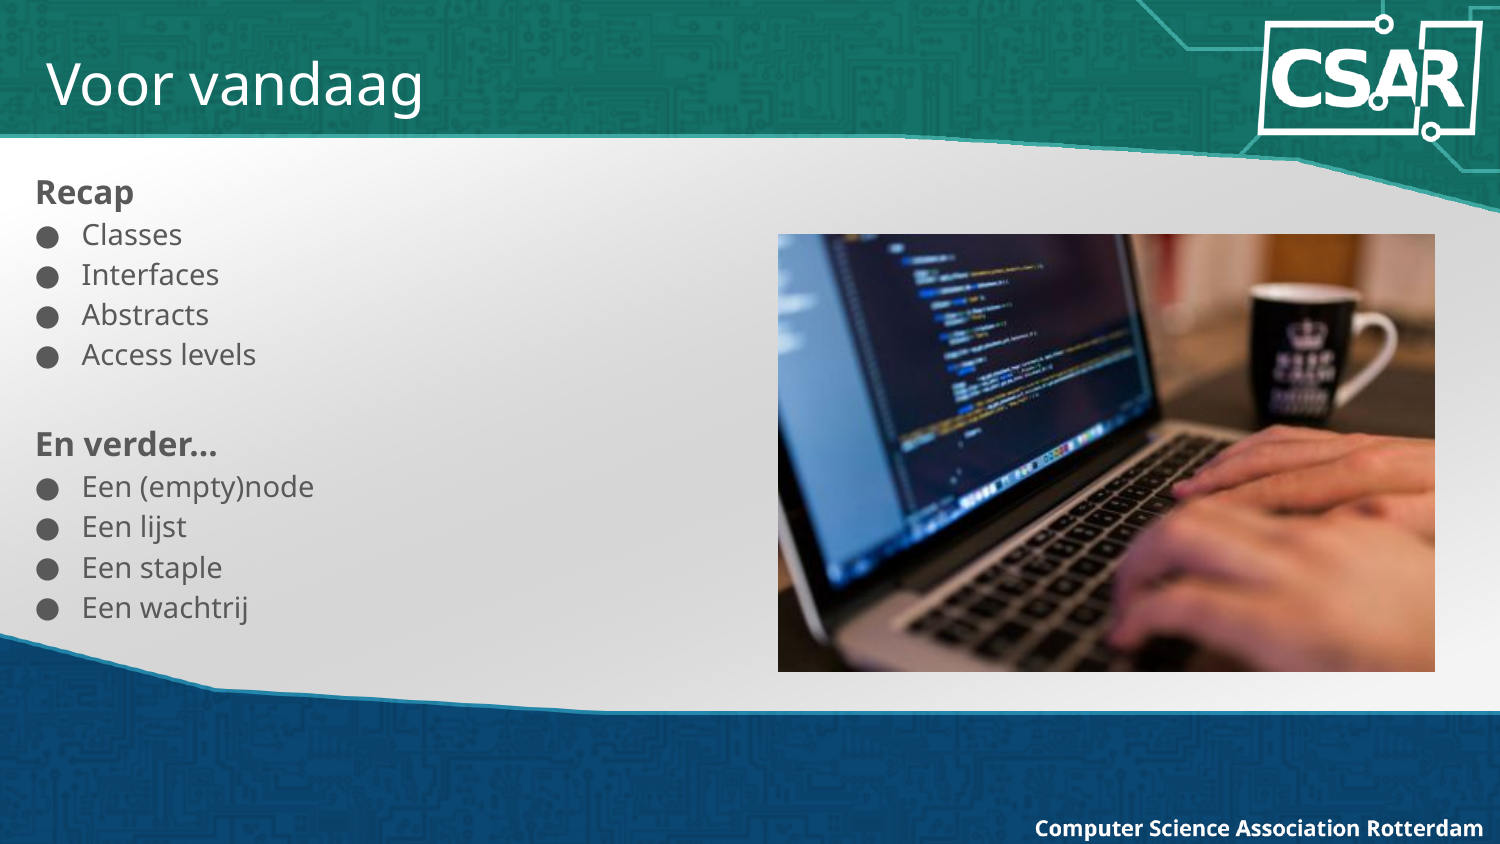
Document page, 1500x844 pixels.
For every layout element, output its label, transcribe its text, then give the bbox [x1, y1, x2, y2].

list Recap Classes Interfaces Abstracts Access levels En verder… Een (empty)node Een lijst Een staple Een wachtrij [19, 150, 1418, 684]
picture [0, 0, 1500, 844]
text_box Voor vandaag [30, 32, 1225, 126]
